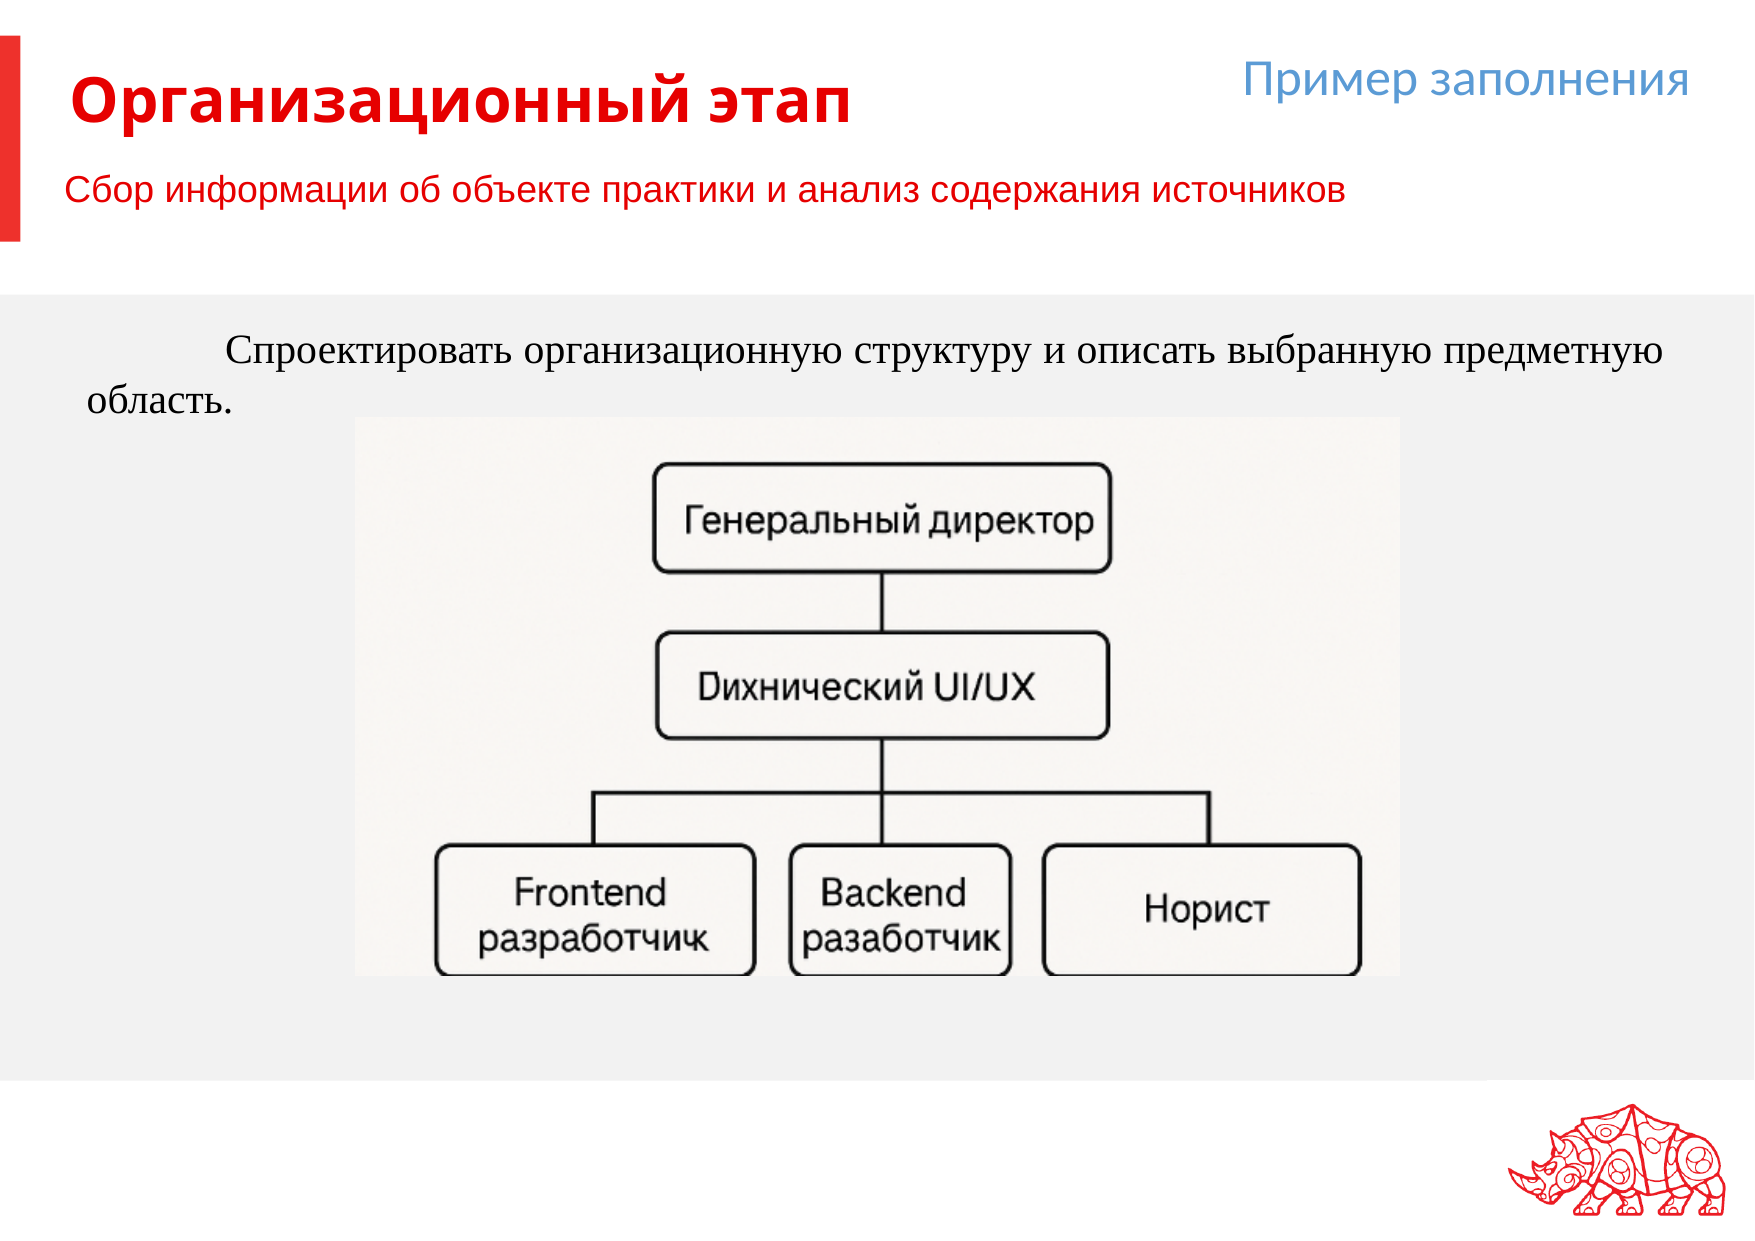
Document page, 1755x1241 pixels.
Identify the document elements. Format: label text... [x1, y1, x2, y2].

text_box Пример заполнения [1207, 36, 1726, 115]
title Организационный этап [69, 0, 1659, 102]
picture [354, 417, 1400, 976]
list Сбор информации об объекте практики и анализ содержания источников [46, 102, 1659, 219]
list Спроектировать организационную структуру и описать выбранную предметную область. [69, 313, 1682, 1070]
picture [1487, 1080, 1755, 1229]
